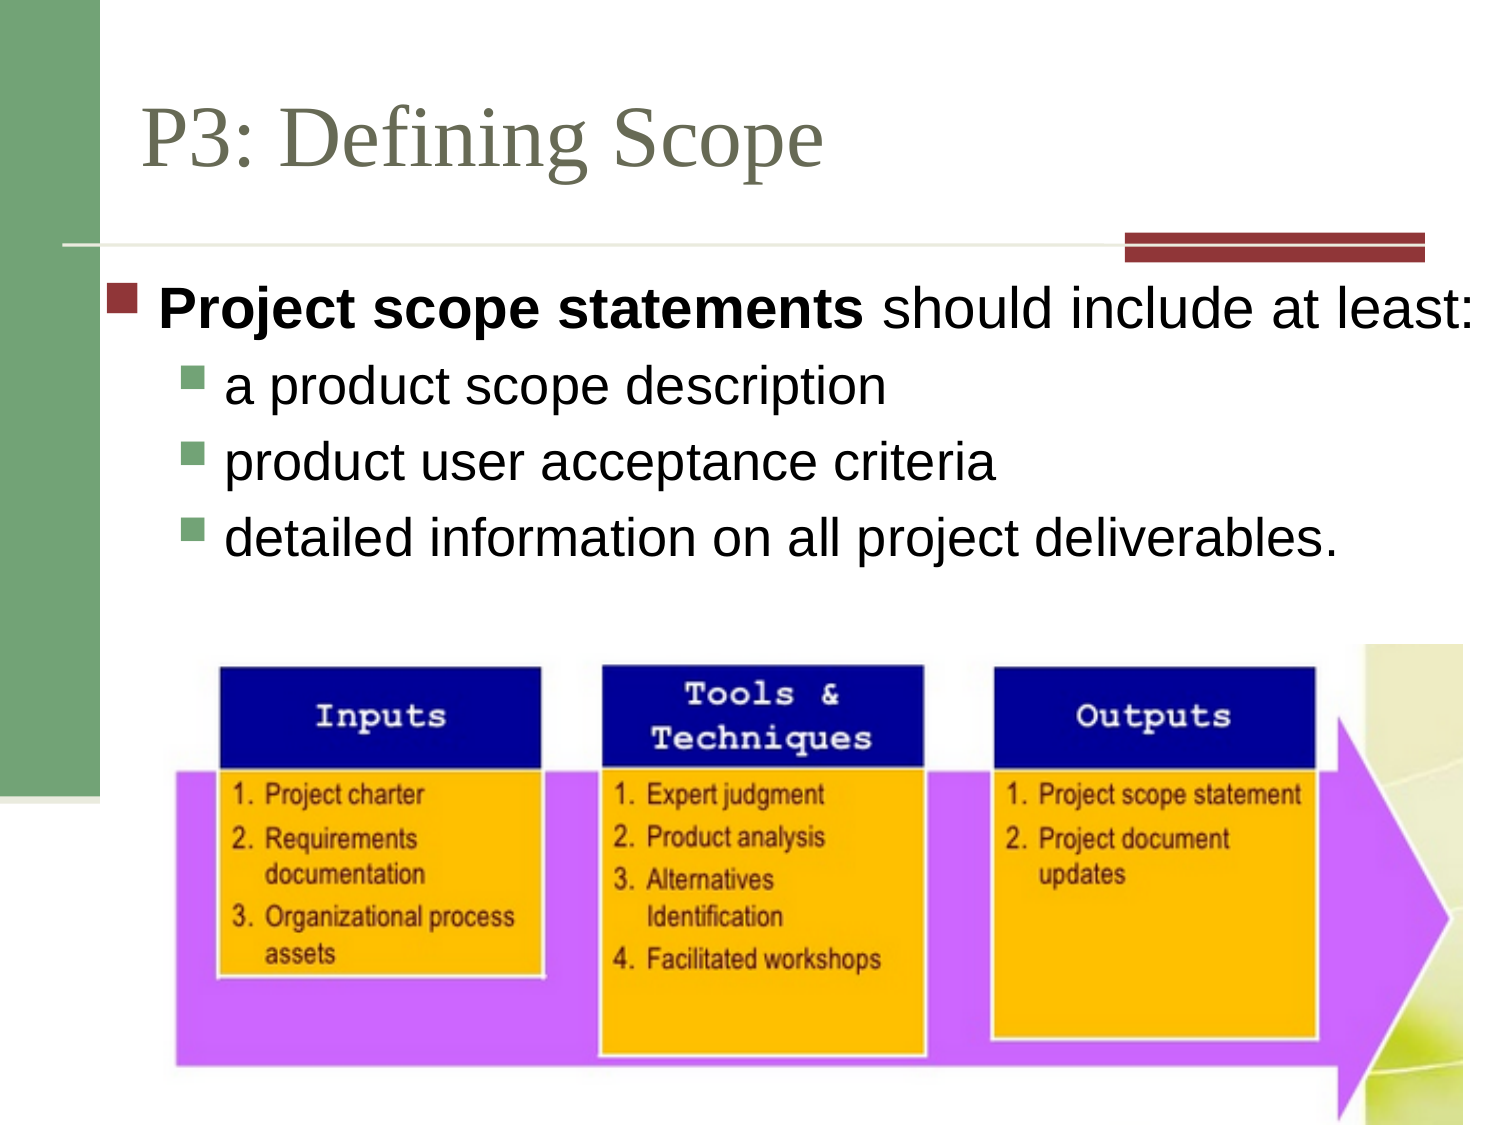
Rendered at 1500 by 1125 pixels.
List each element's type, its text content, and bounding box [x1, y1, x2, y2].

list Project scope statements should include at least: a product scope description product user acceptance criteria detailed information on all project deliverables. [87, 262, 1500, 975]
title P3: Defining Scope [125, 24, 1500, 240]
picture [162, 644, 1463, 1125]
